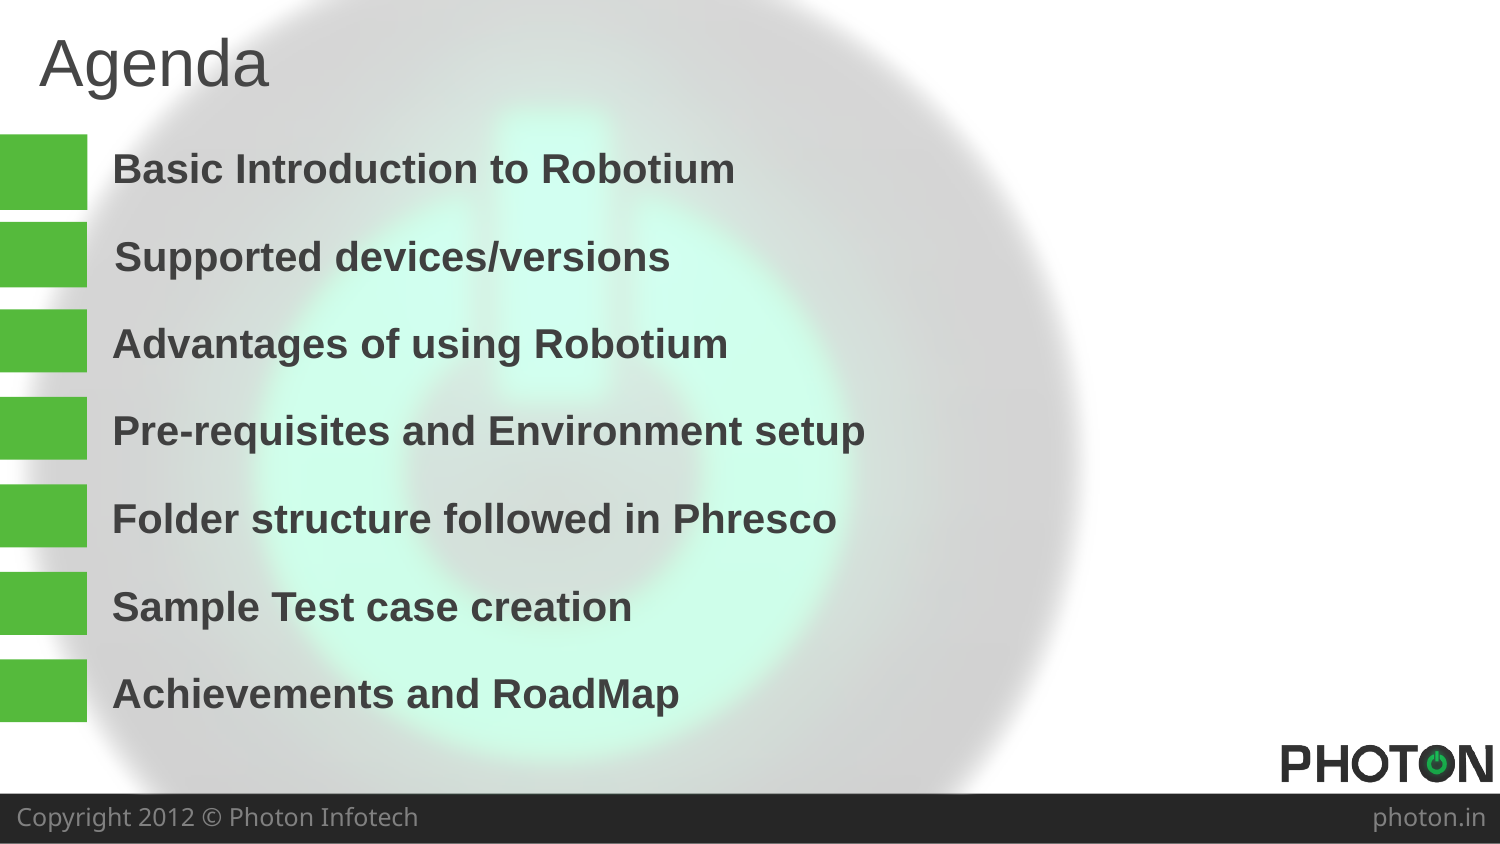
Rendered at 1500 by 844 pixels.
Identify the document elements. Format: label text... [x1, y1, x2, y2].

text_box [0, 221, 1026, 301]
picture [1275, 741, 1497, 786]
picture [0, 472, 1110, 795]
title Agenda [24, 0, 1463, 122]
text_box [0, 309, 901, 385]
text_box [0, 484, 963, 560]
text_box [0, 134, 838, 221]
picture [0, 0, 1110, 396]
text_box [0, 396, 1500, 472]
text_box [0, 659, 1063, 735]
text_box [0, 571, 1063, 648]
